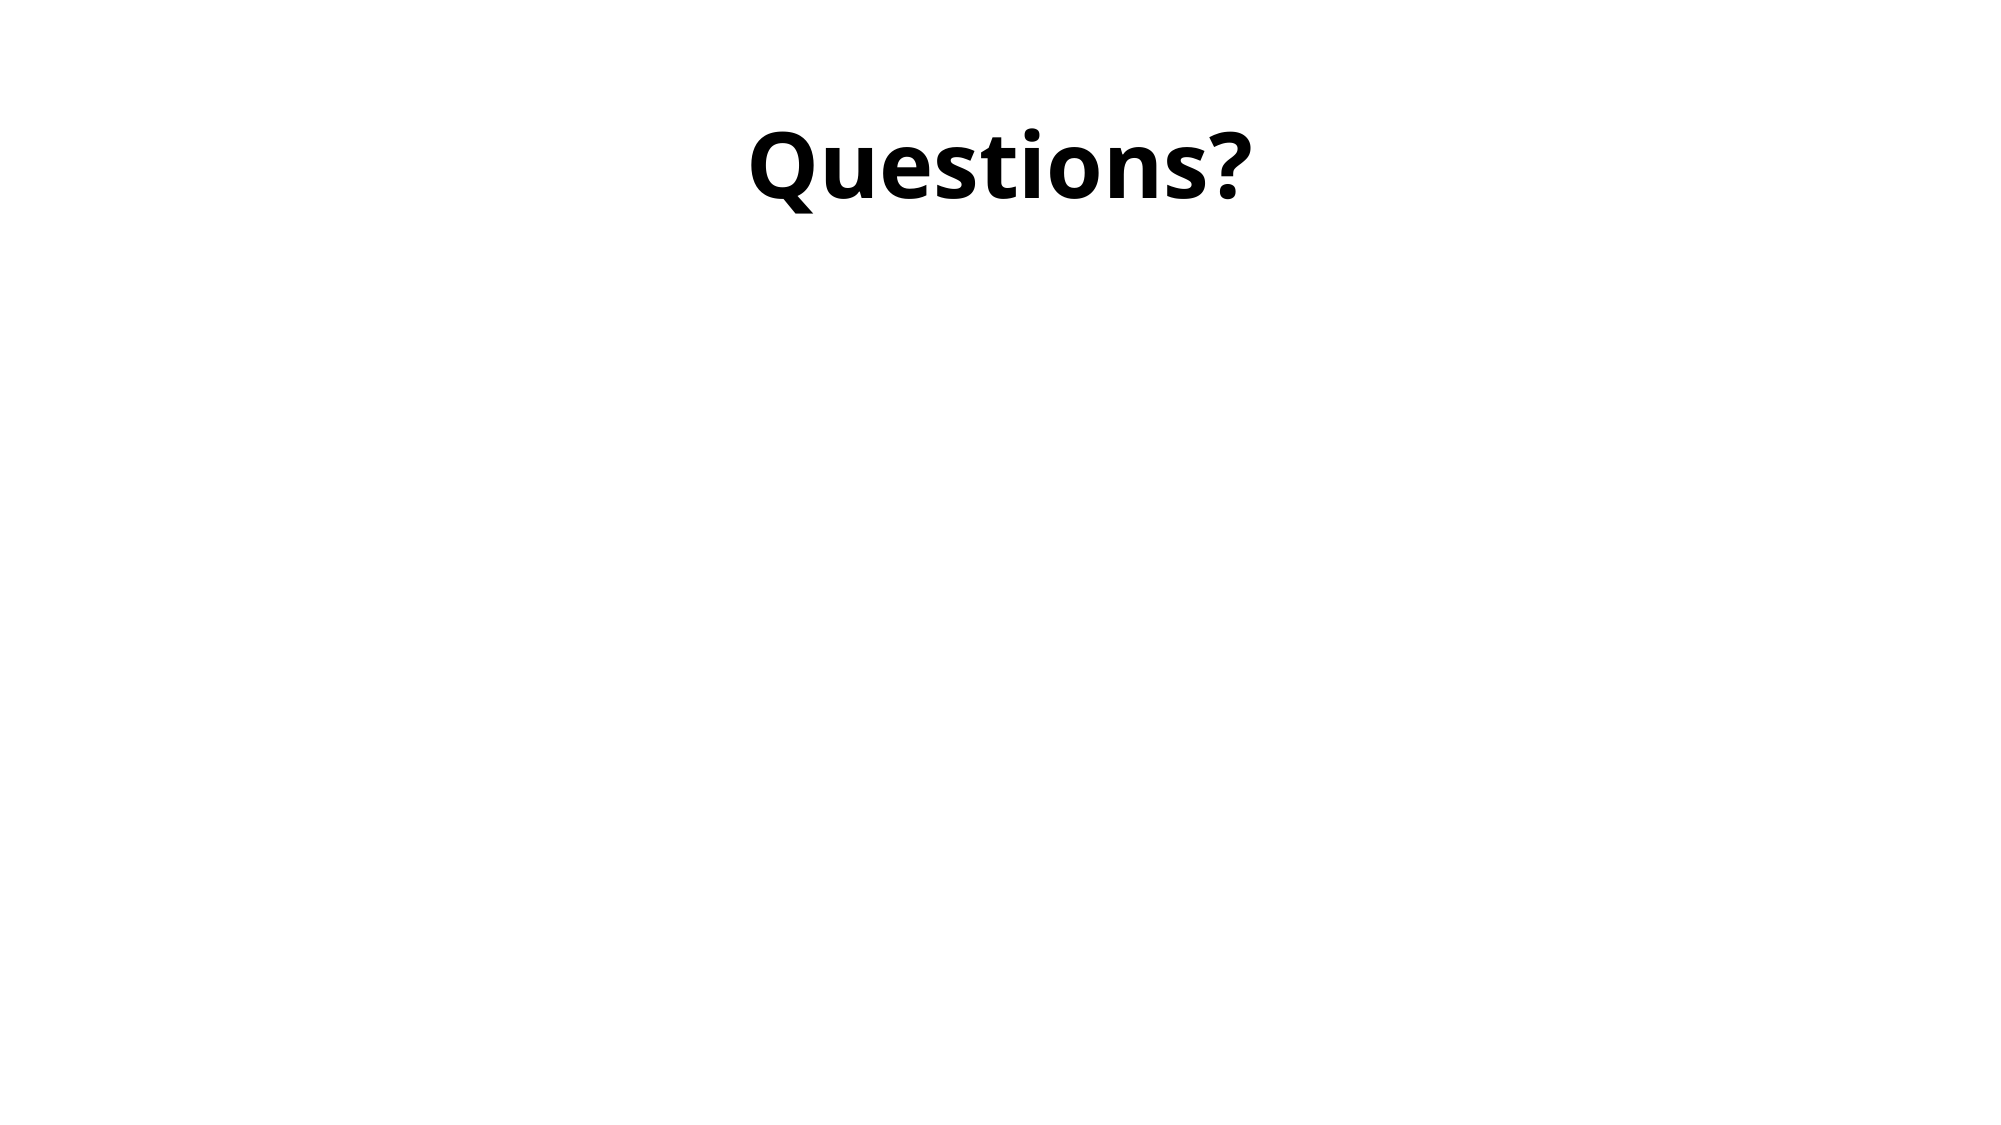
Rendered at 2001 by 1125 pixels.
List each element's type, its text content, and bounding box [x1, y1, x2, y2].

title Questions? [137, 59, 1863, 278]
